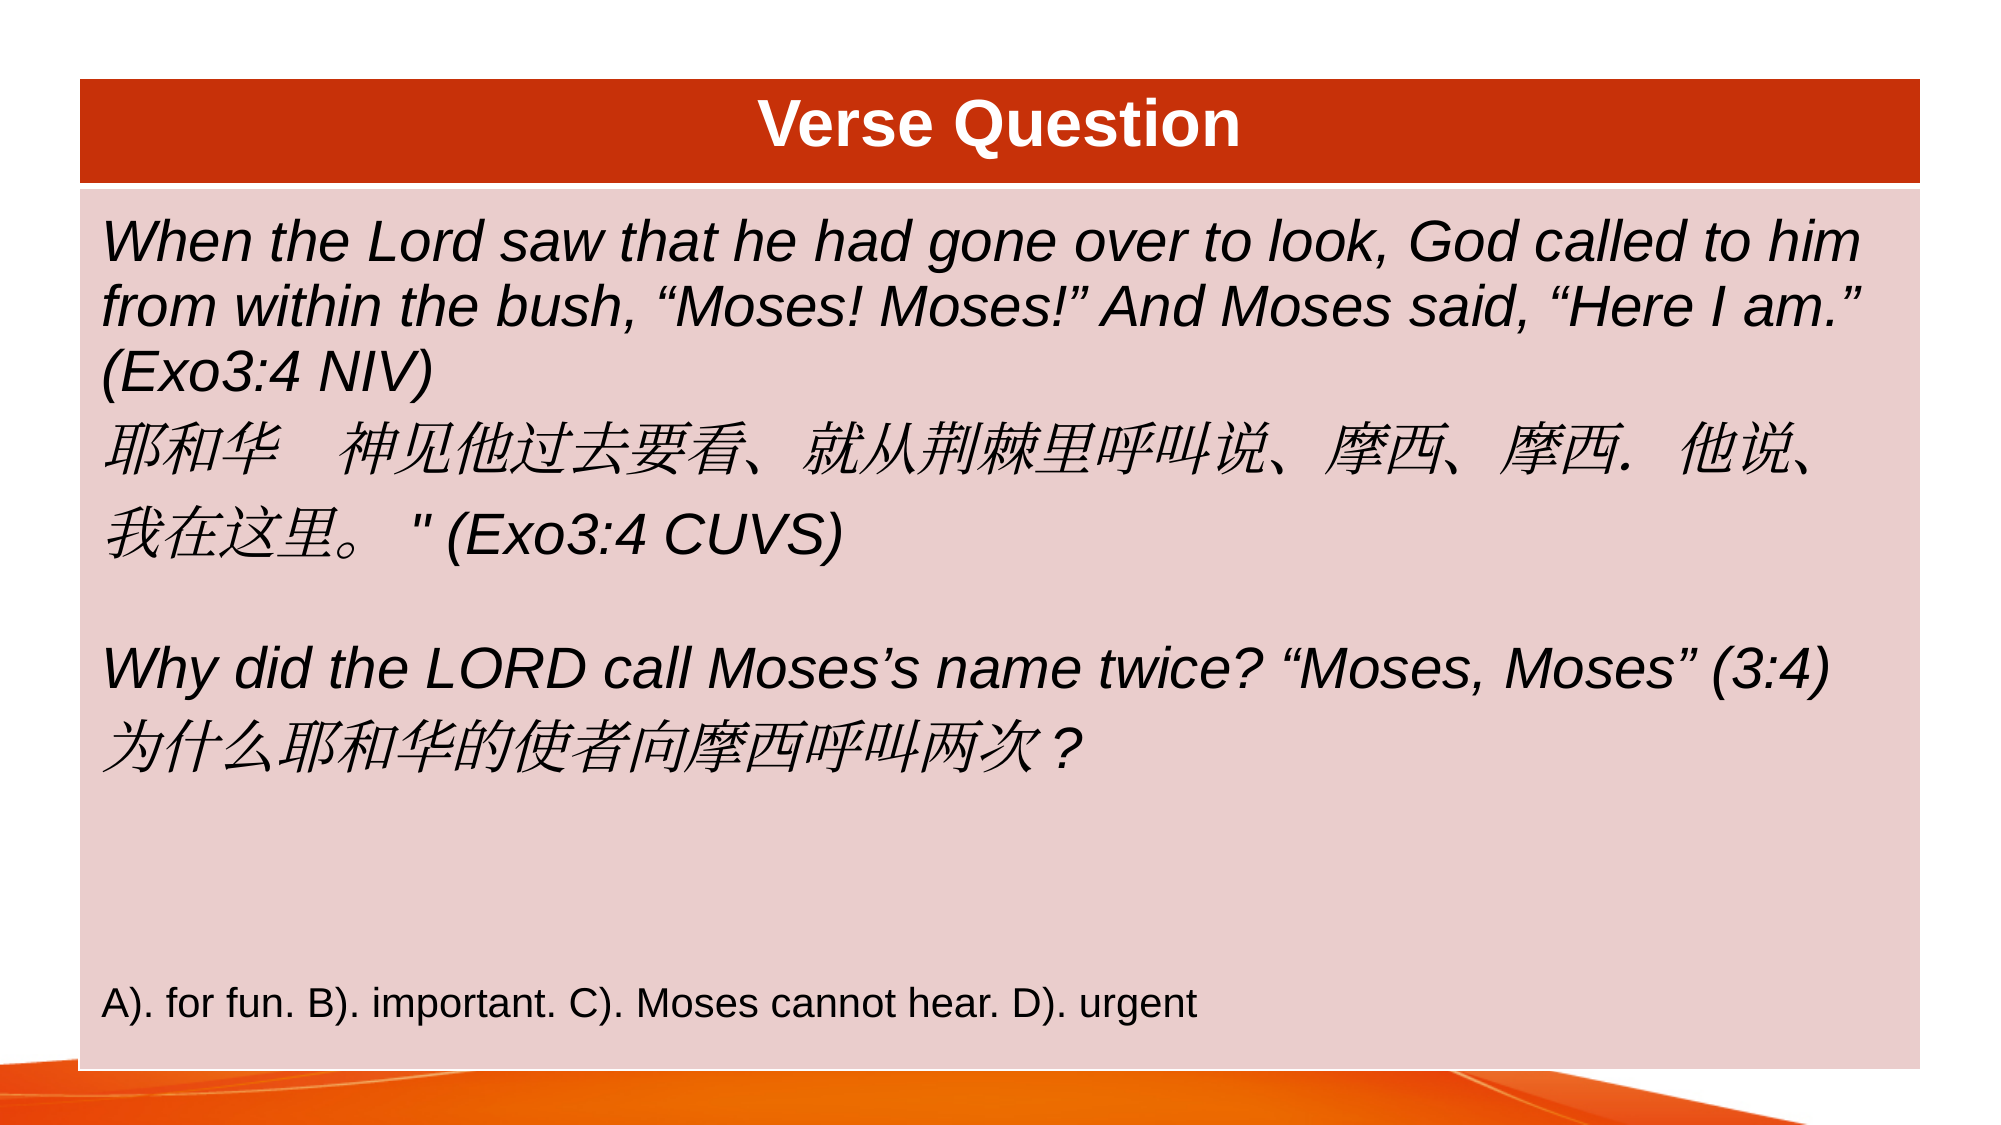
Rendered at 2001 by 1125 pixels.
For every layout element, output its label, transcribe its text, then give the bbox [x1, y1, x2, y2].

picture [0, 0, 2000, 1125]
table_cell When the Lord saw that he had gone over to look, God called to him from within the bush, “Moses! Moses!” And Moses said, “Here I am.” (Exo3:4 NIV) 耶和华 神见他过去要看、就从荆棘里呼叫说、摩西、摩西．他说、我在这里。" (Exo3:4 CUVS) Why did the LORD call Moses’s name twice? “Moses, Moses” (3:4) 为什么耶和华的使者向摩西呼叫两次? A). for fun. B). important. C). Moses cannot hear. D). urgent [80, 189, 1920, 1069]
table_header Verse Question [80, 79, 1920, 183]
